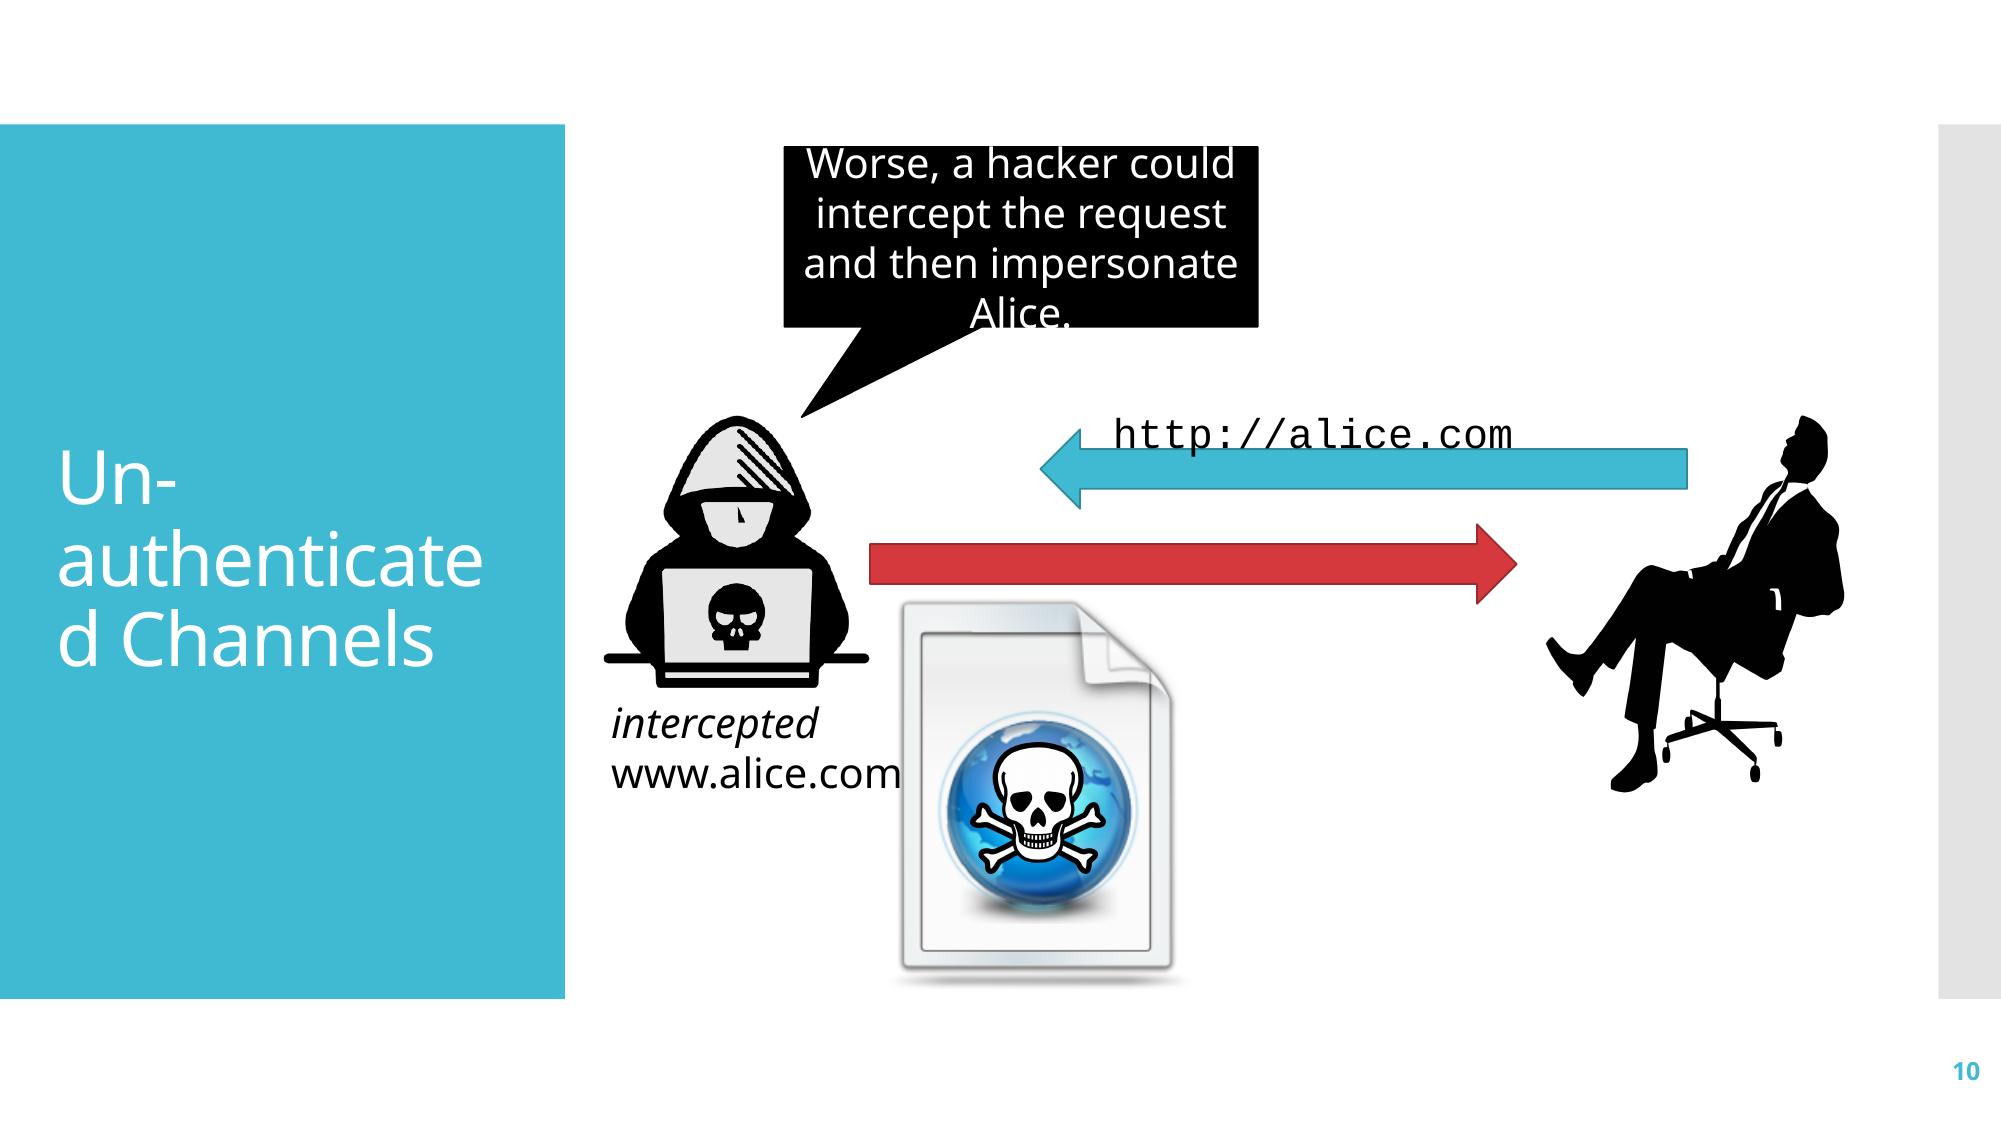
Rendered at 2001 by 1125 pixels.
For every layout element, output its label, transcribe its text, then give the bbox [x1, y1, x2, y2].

title Un- authenticated Channels [41, 184, 525, 940]
picture [1543, 412, 1847, 796]
picture [599, 412, 1236, 999]
slide_number 10 [1744, 1042, 1996, 1103]
text_box intercepted www.alice.com [596, 688, 835, 804]
text_box http://alice.com [1098, 399, 1528, 464]
text_box [1039, 428, 1543, 510]
text_box Worse, a hacker could intercept the request and then impersonate Alice. [783, 146, 1259, 412]
text_box [874, 523, 1518, 605]
